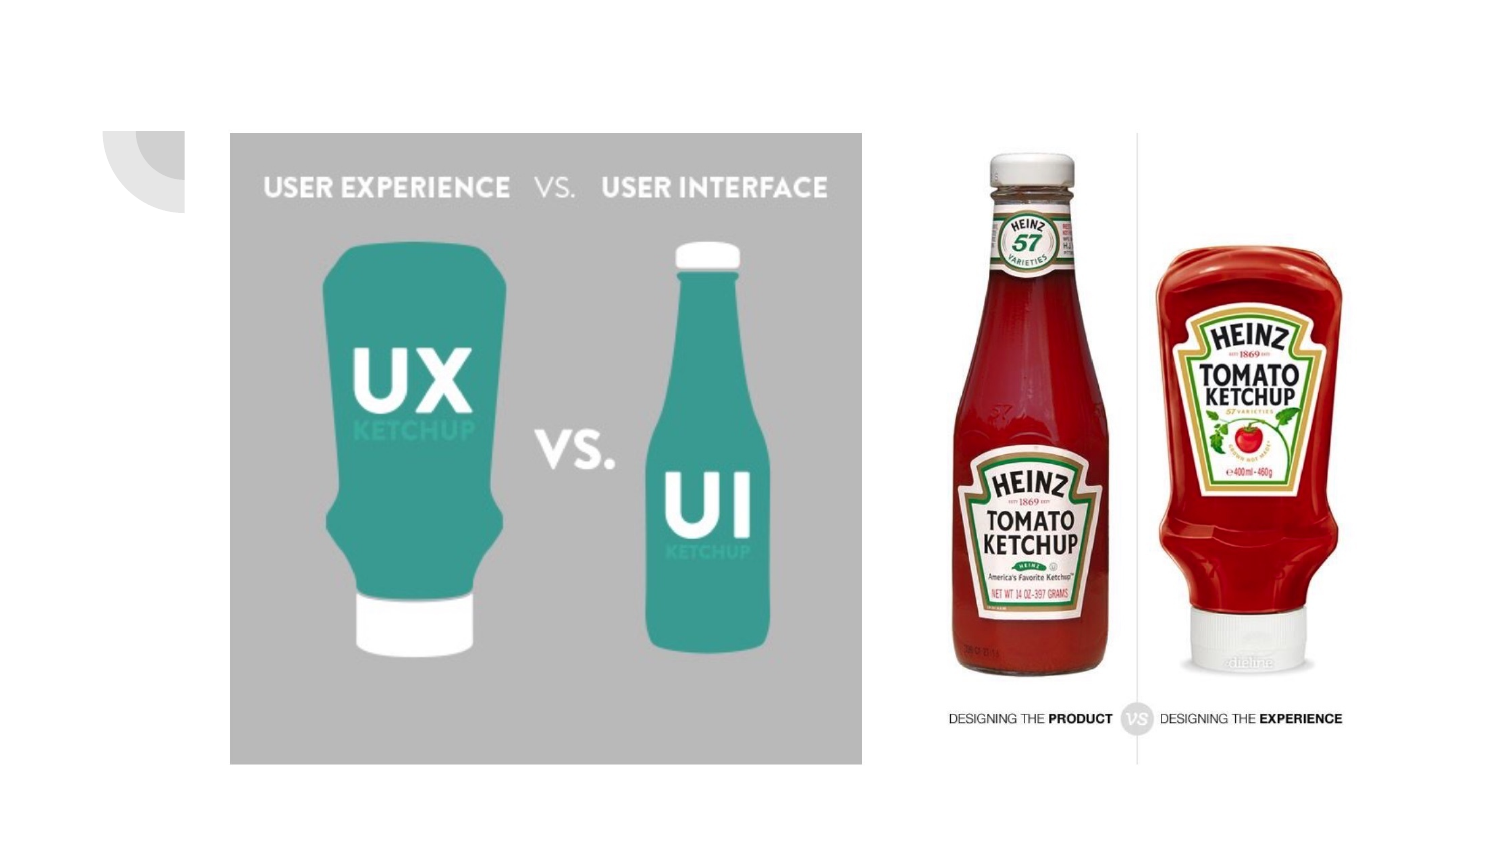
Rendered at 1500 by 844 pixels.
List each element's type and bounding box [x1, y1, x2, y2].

picture [221, 123, 1382, 776]
